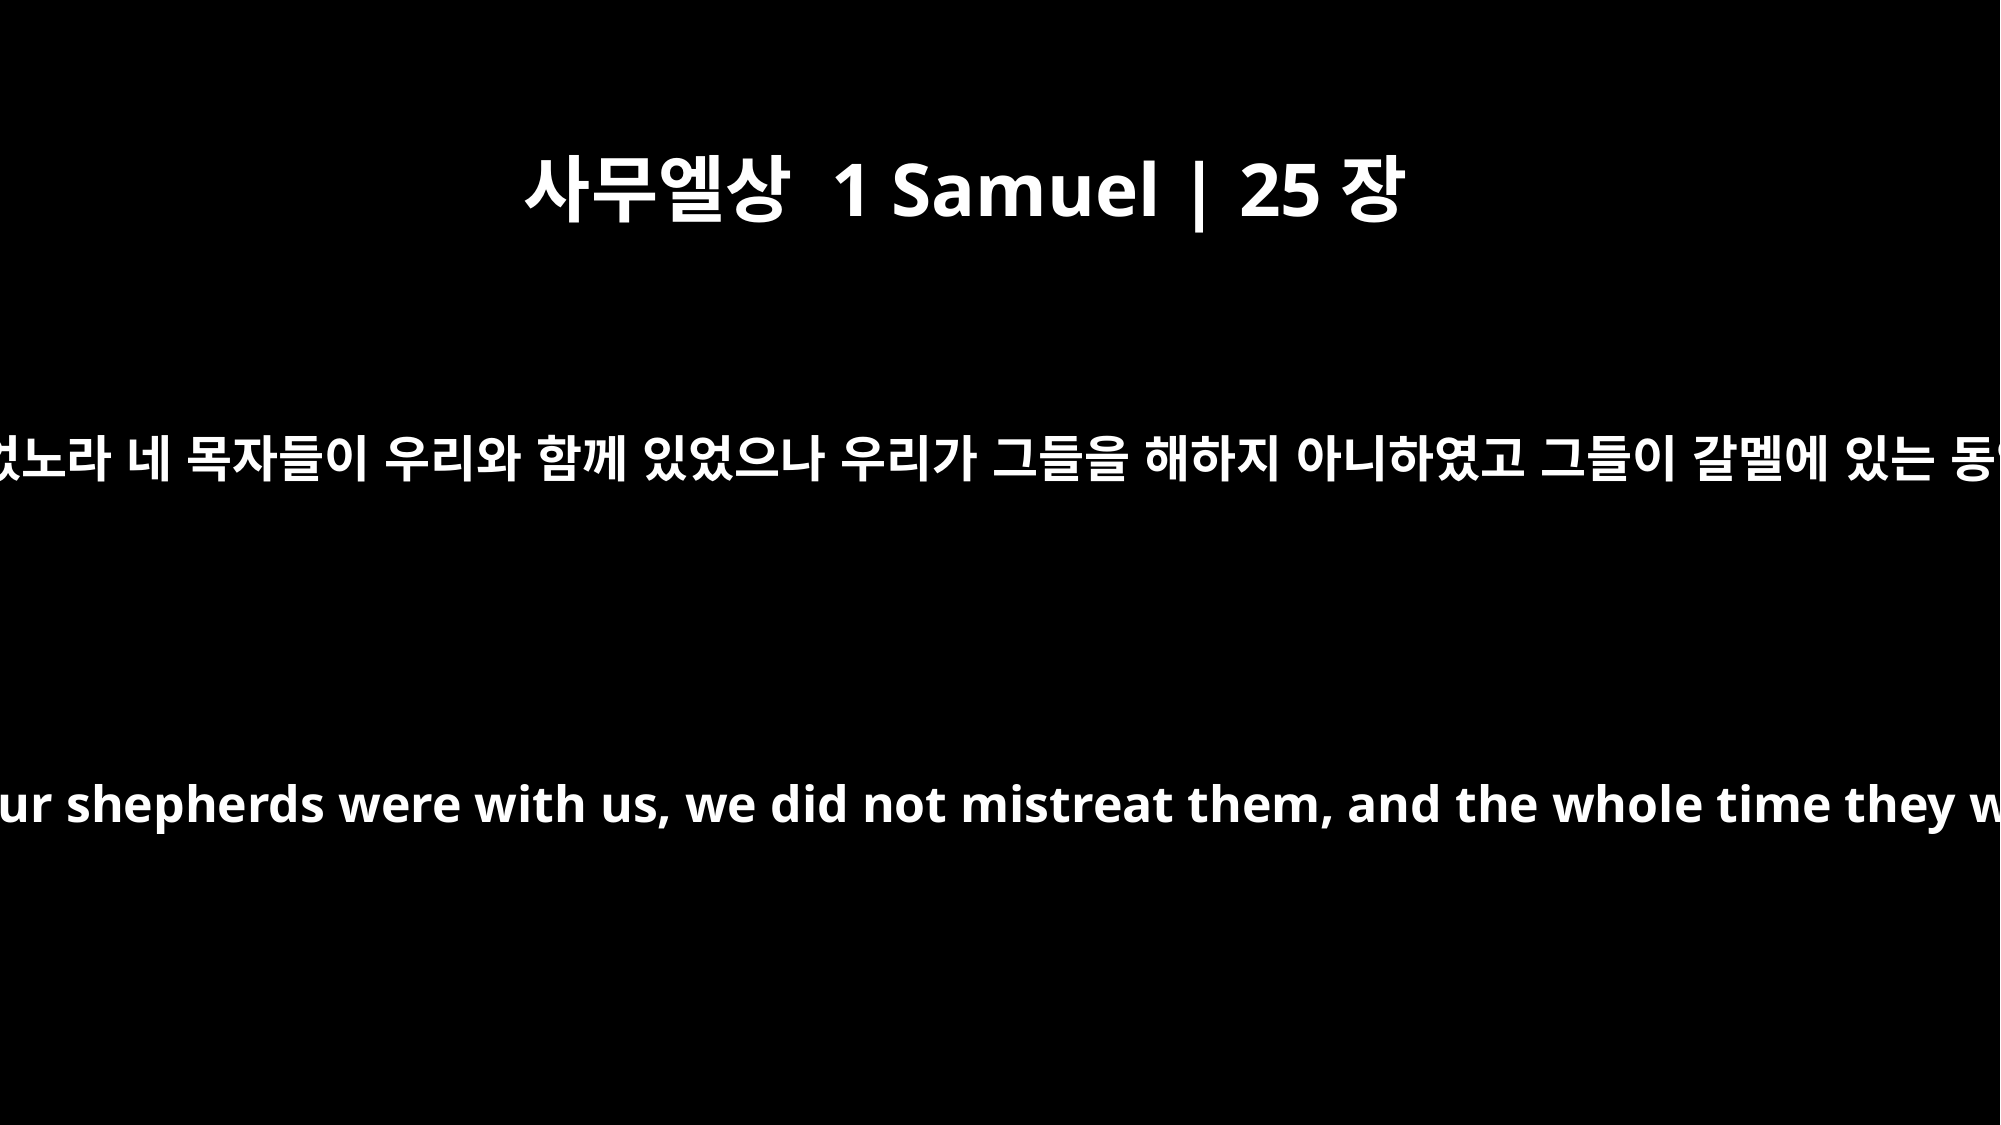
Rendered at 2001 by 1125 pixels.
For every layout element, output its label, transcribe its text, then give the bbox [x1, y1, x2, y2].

text_box 7 네게 양 털 깎는 자들이 있다 함을 이제 내가 들었노라 네 목자들이 우리와 함께 있었으나 우리가 그들을 해하지 아니하였고 그들이 갈멜에 있는 동안에 그들의 것을 하나도 잃지 아니하였나니 [0, 359, 2000, 495]
text_box "`Now I hear that it is sheep-shearing time. When your shepherds were with us, we did not mistreat them, and the whole time they were at Carmel nothing of theirs was missing. [0, 764, 2000, 840]
text_box 사무엘상 1 Samuel | 25장 [509, 136, 1423, 239]
